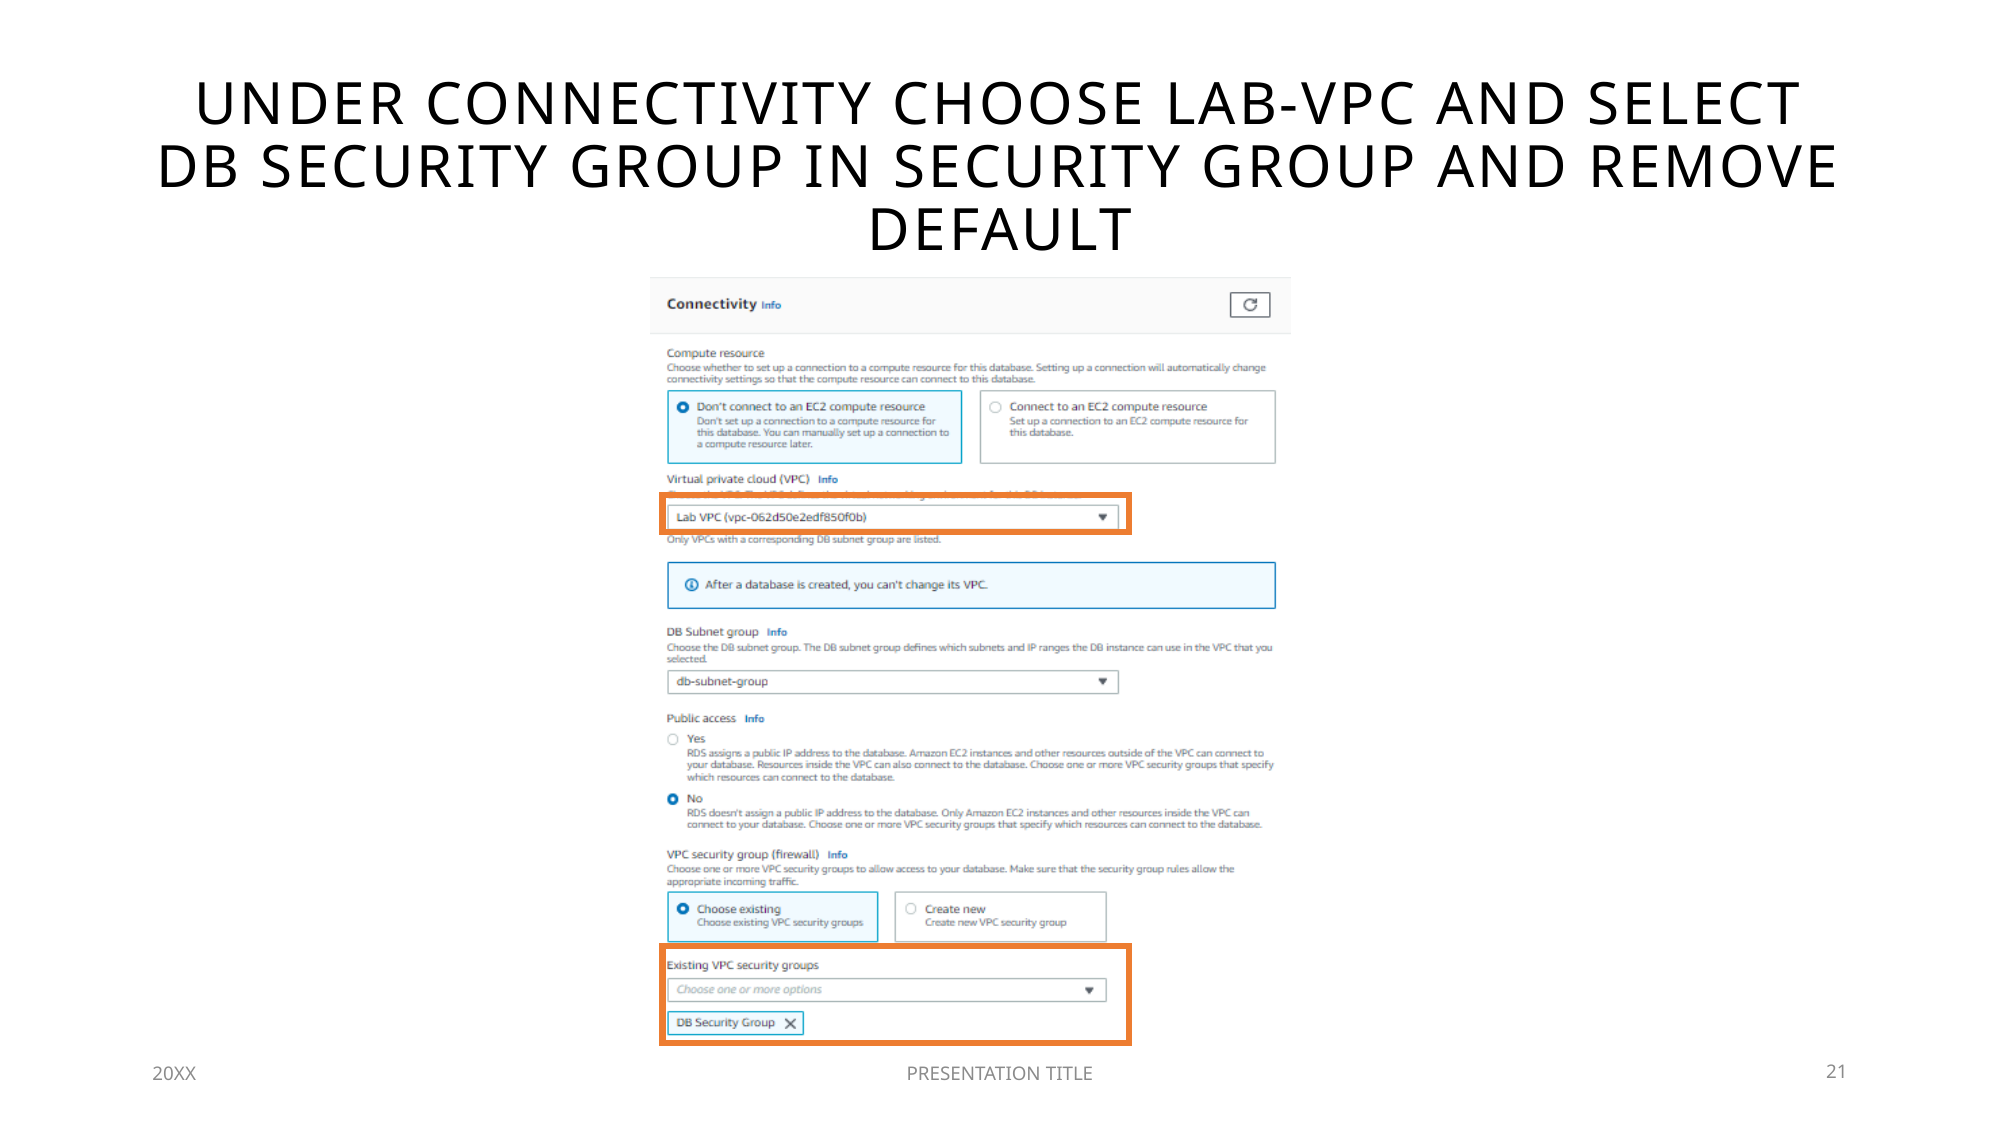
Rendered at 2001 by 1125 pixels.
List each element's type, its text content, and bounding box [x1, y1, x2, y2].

slide_number 21 [1412, 1042, 1863, 1103]
footer PRESENTATION TITLE [662, 1042, 1338, 1103]
picture [650, 277, 1291, 1043]
title Under connectivity choose lab-vpc and select DB SECURITY GROUP IN SECURITY GROUP AND REMOVE DEFAULT [137, 59, 1863, 278]
slide_number 20XX [137, 1042, 588, 1103]
